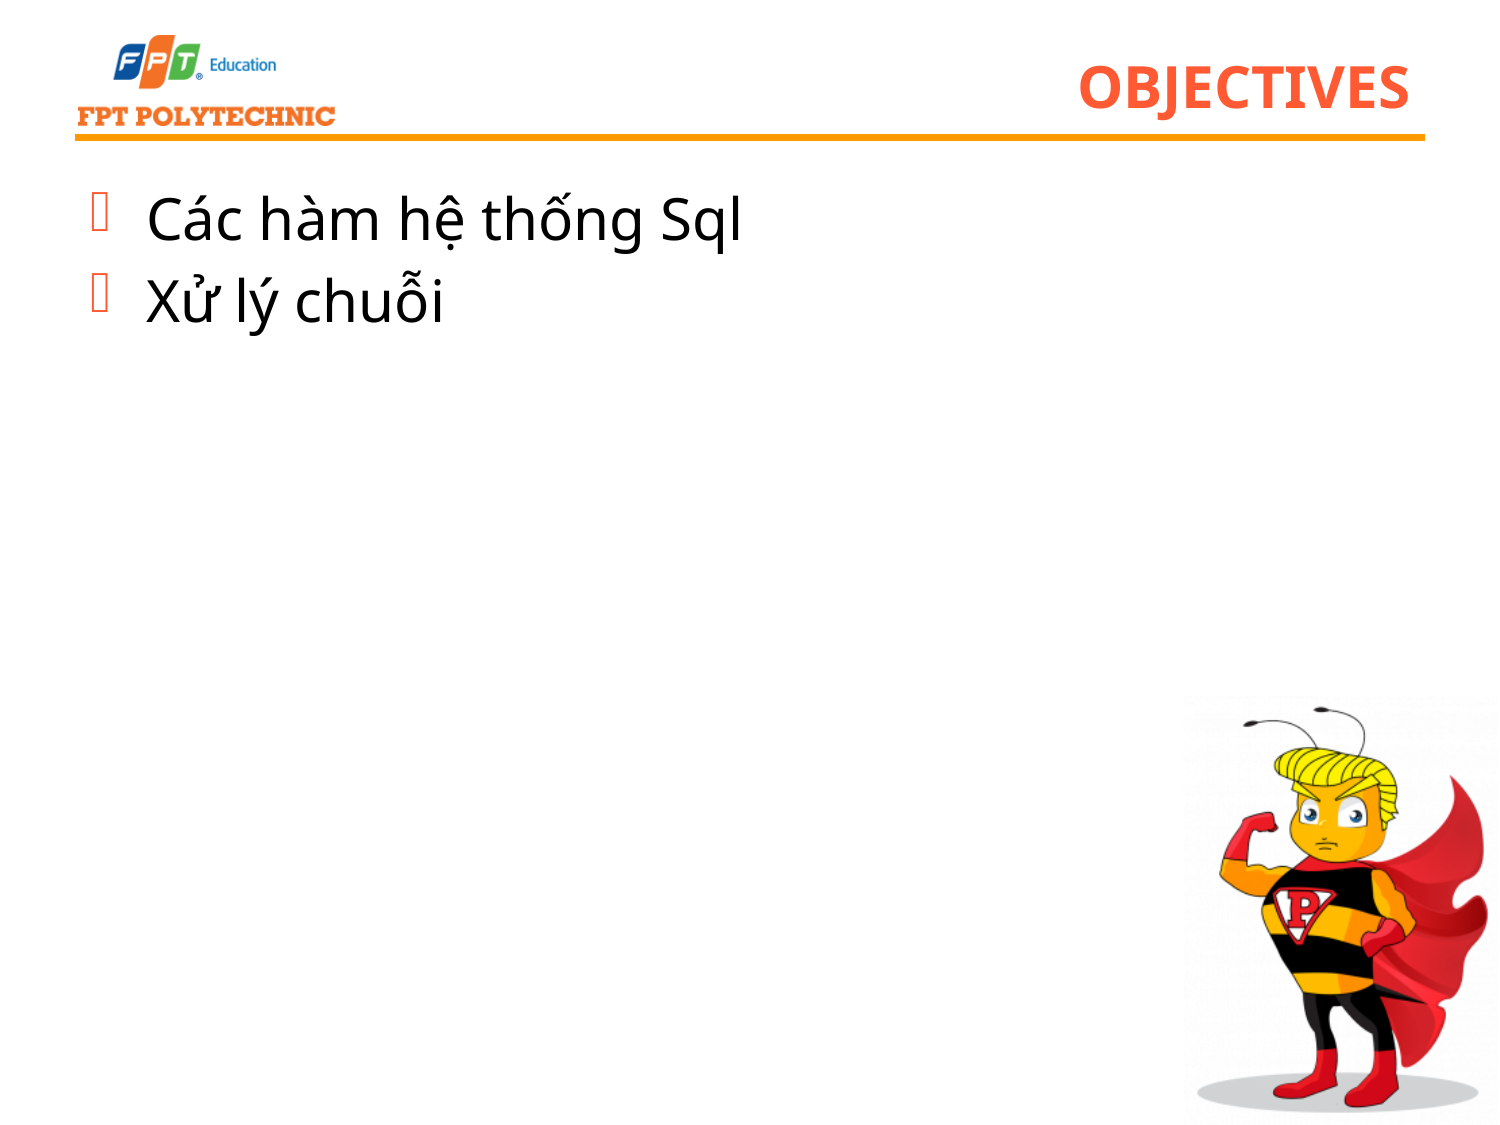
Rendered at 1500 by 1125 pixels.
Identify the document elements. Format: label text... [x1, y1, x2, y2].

title Objectives [337, 45, 1425, 125]
picture [1183, 696, 1500, 1125]
picture [78, 35, 338, 126]
list Các hàm hệ thống Sql Xử lý chuỗi [75, 174, 1425, 1038]
